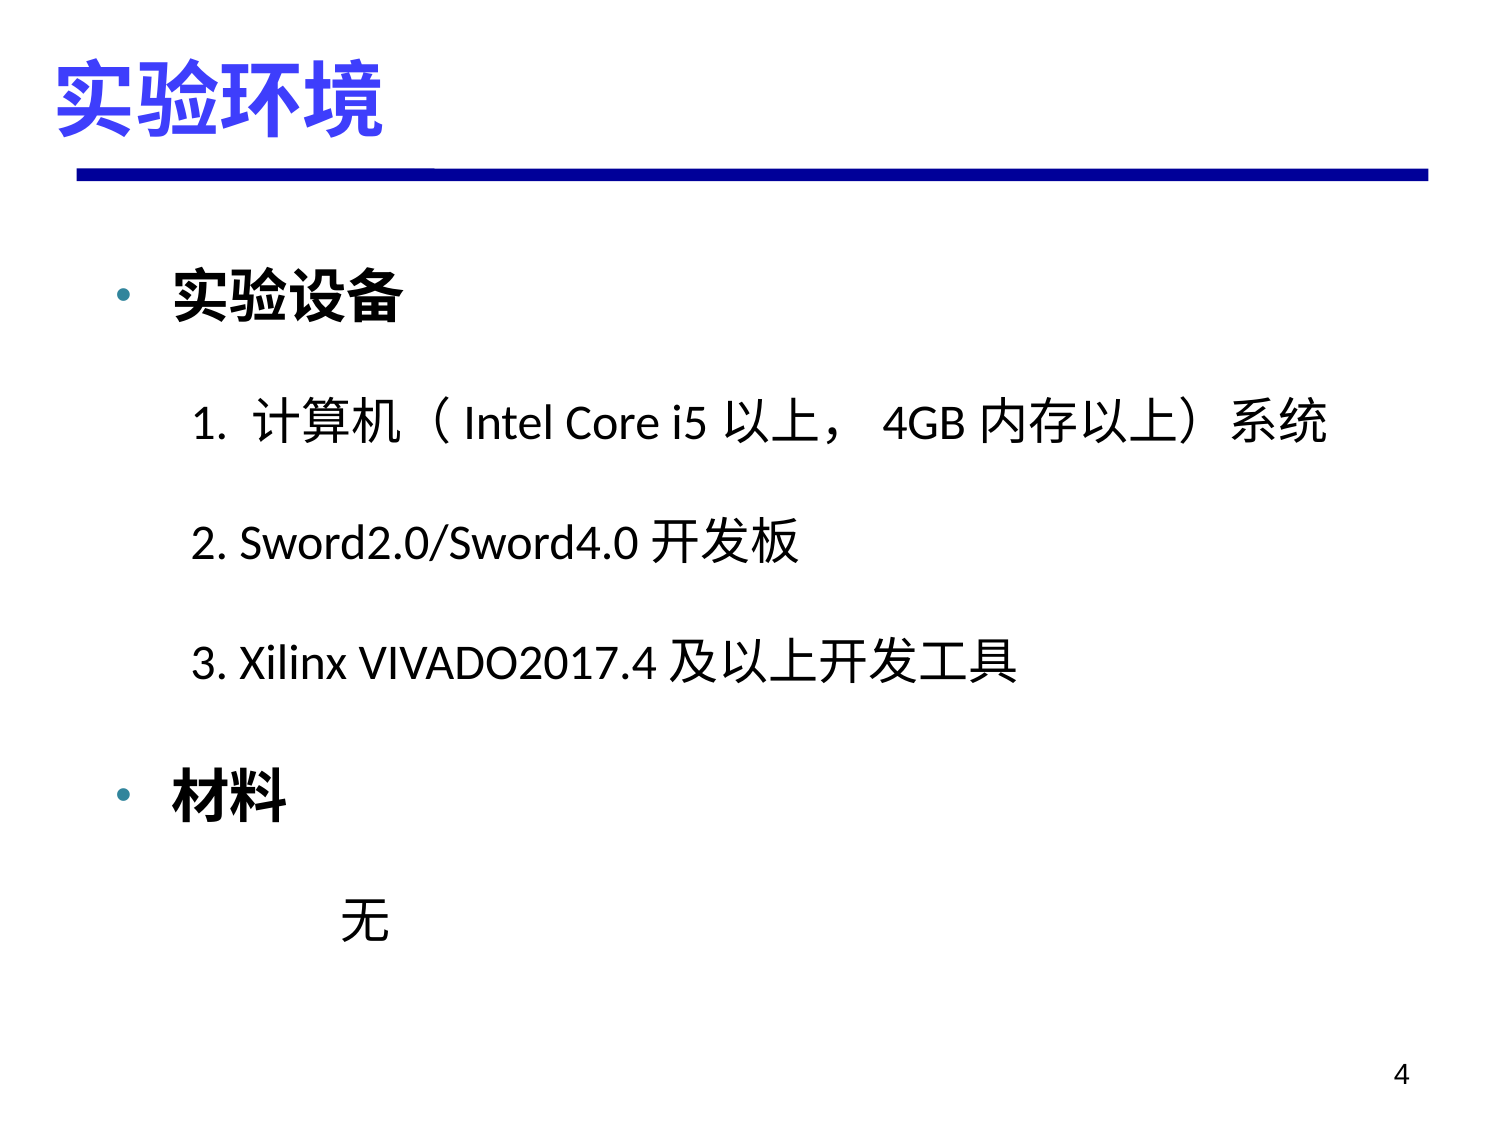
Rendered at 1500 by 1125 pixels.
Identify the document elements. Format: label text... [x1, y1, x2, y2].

title 实验环境 [37, 19, 1329, 176]
list 实验设备 1. 计算机（Intel Core i5以上，4GB内存以上）系统 2. Sword2.0/Sword4.0开发板 3. Xilinx VIVADO2017.4及以上开发工具 材料 无 [100, 181, 1412, 961]
slide_number 4 [1074, 1042, 1425, 1103]
